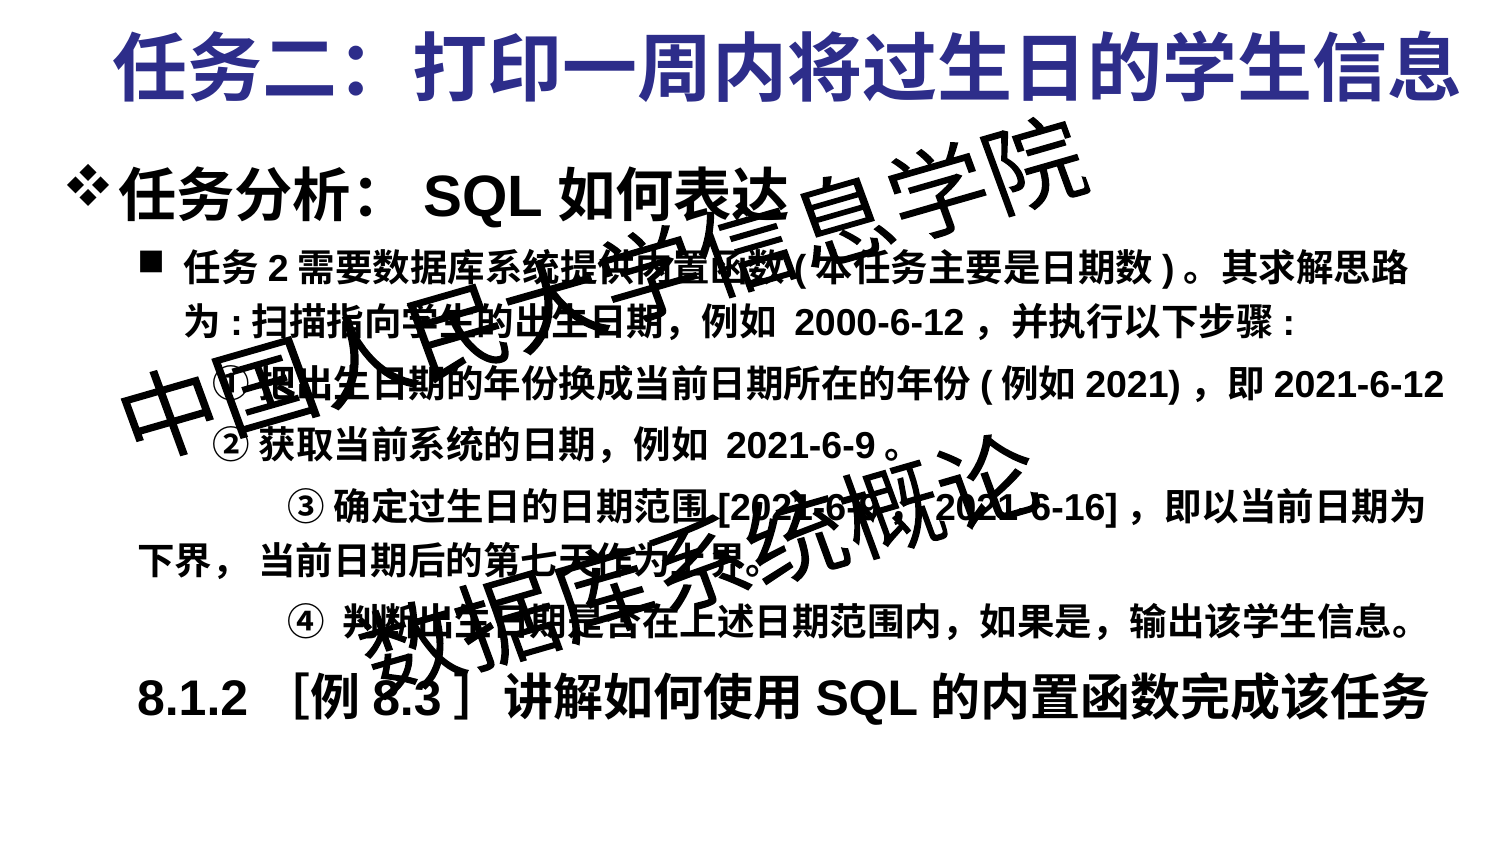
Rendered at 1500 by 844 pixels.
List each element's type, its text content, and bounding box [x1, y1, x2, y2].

title 任务二：打印一周内将过生日的学生信息 [75, 0, 1500, 136]
list 任务分析：SQL如何表达 任务2需要数据库系统提供内置函数(本任务主要是日期数)。其求解思路为:扫描指向学生的出生日期，例如 2000-6-12，并执行以下步骤: ①把出生日期的年份换成当前日期所在的年份(例如2021)，即2021-6-12 ②获取当前系统的日期，例如 2021-6-9。 ③确定过生日的日期范围[2021-6-9，2021-6-16]，即以当前日期为下界， 当前日期后的第七天作为上界。 ④ 判断出生日期是否在上述日期范围内，如果是，输出该学生信息。 8.1.2［例8.3］讲解如何使用SQL的内置函数完成该任务 [47, 136, 1473, 754]
